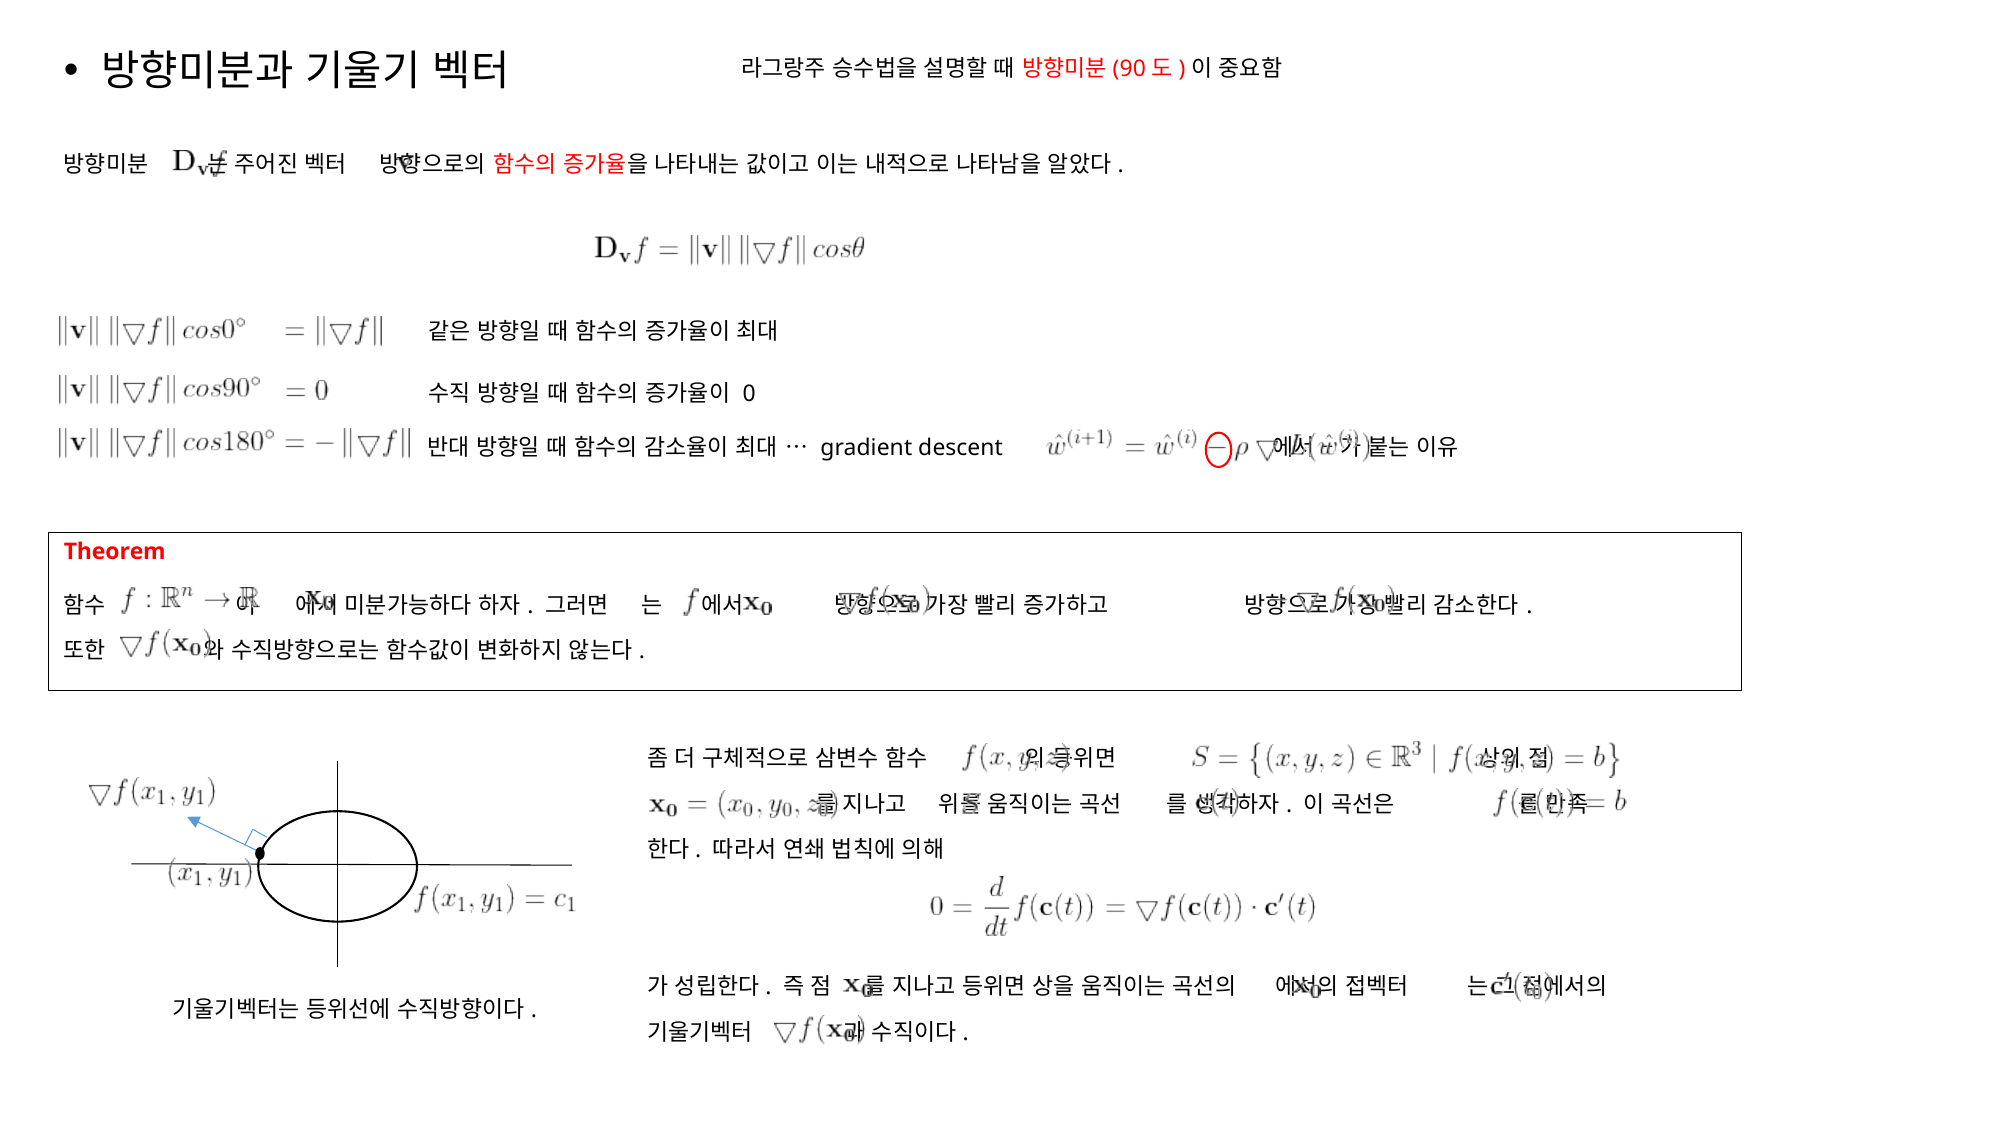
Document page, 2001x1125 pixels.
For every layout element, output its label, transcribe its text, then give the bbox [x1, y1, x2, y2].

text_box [632, 739, 1742, 1079]
list 방향미분과 기울기 벡터 [48, 41, 715, 107]
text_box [48, 532, 1772, 691]
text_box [88, 760, 578, 1034]
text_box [48, 145, 1627, 480]
text_box 라그랑주 승수법을 설명할 때 방향미분(90도)이 중요함 [726, 49, 1413, 101]
